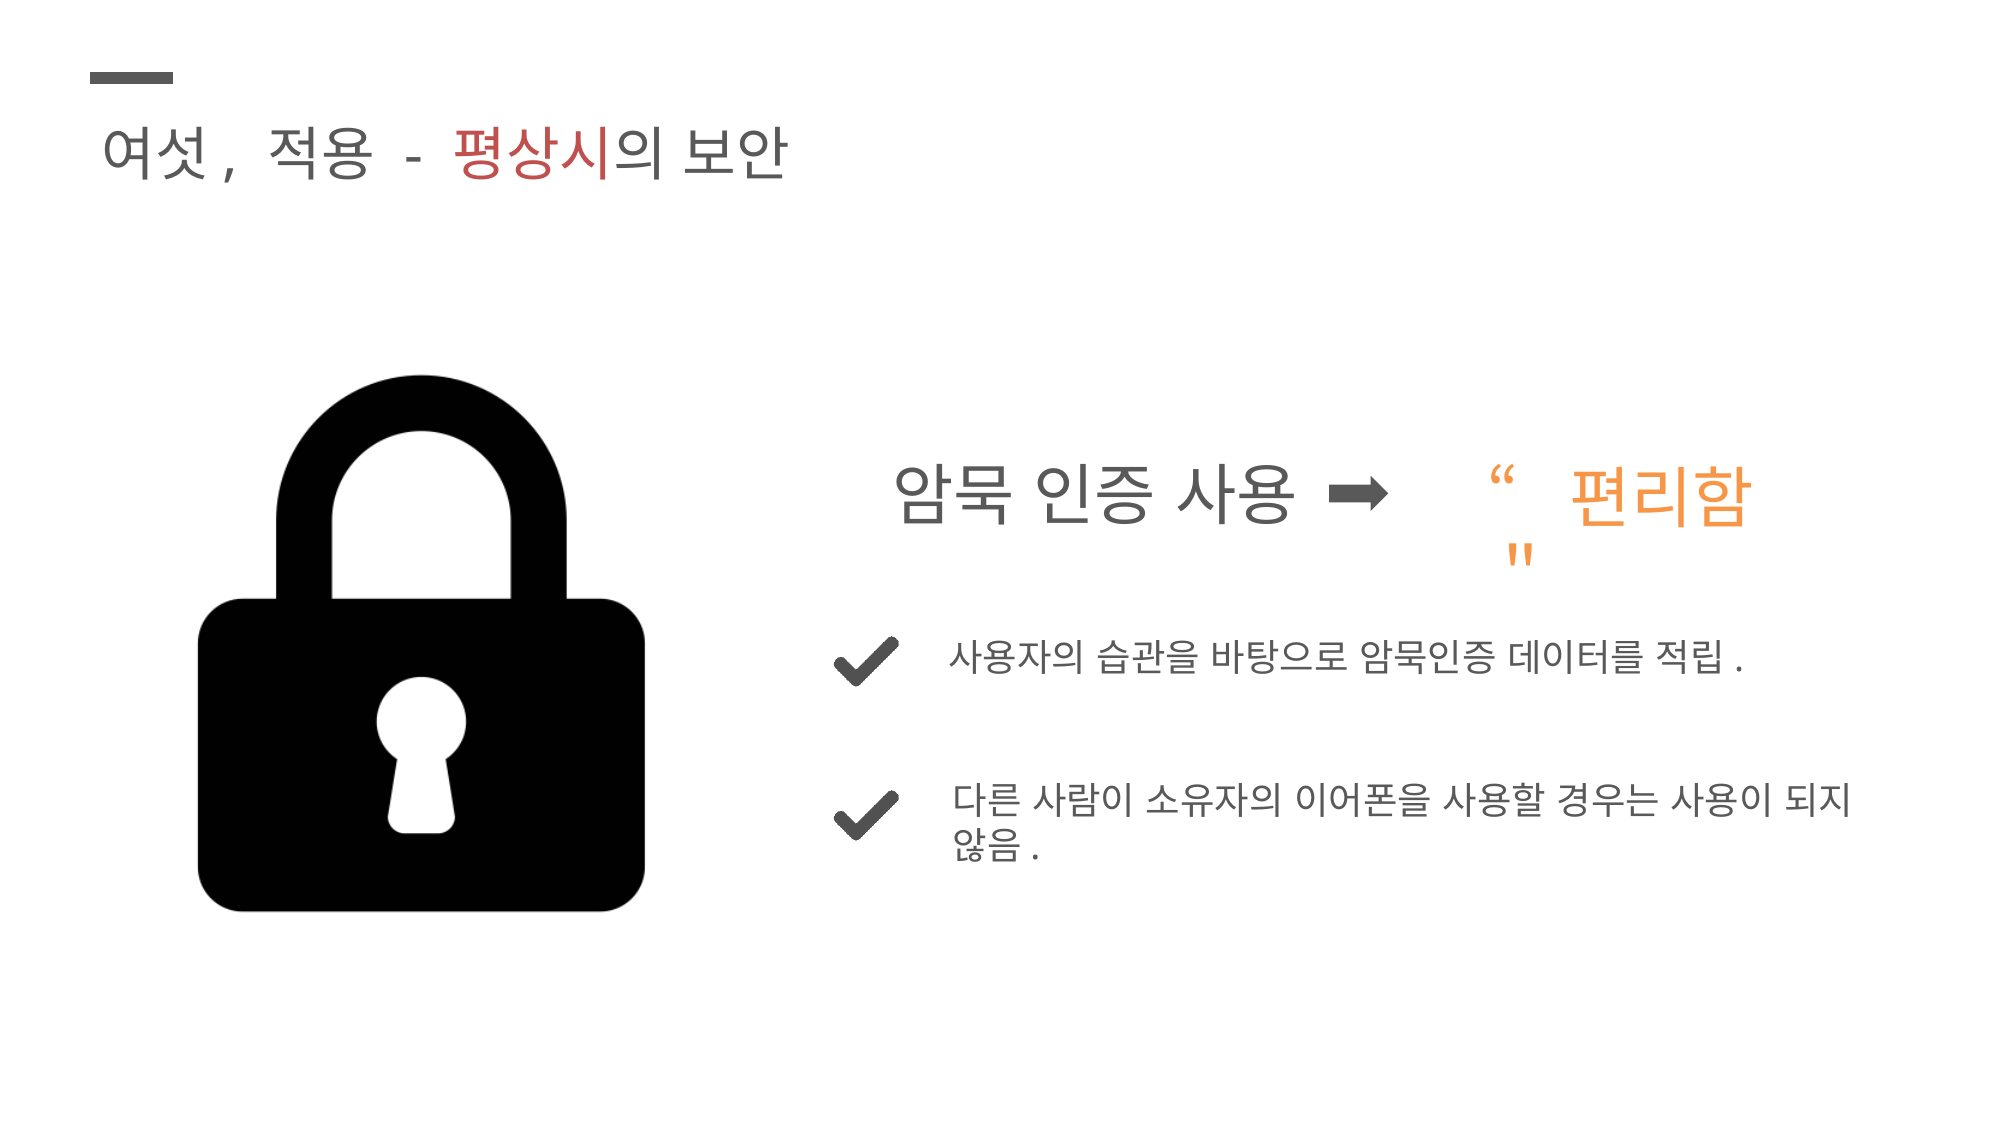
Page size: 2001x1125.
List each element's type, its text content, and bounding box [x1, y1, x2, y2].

picture [113, 336, 729, 951]
text_box 다른 사람이 소유자의 이어폰을 사용할 경우는 사용이 되지 않음. [937, 769, 1938, 875]
text_box 암묵 인증 사용 [846, 445, 1402, 541]
text_box 여섯, 적용 - 평상시의 보안 [87, 110, 938, 195]
text_box 사용자의 습관을 바탕으로 암묵인증 데이터를 적립. [933, 626, 1784, 687]
picture [830, 780, 901, 851]
picture [830, 626, 901, 696]
text_box [1327, 473, 1391, 514]
text_box “편리함＂ [1472, 448, 1816, 623]
